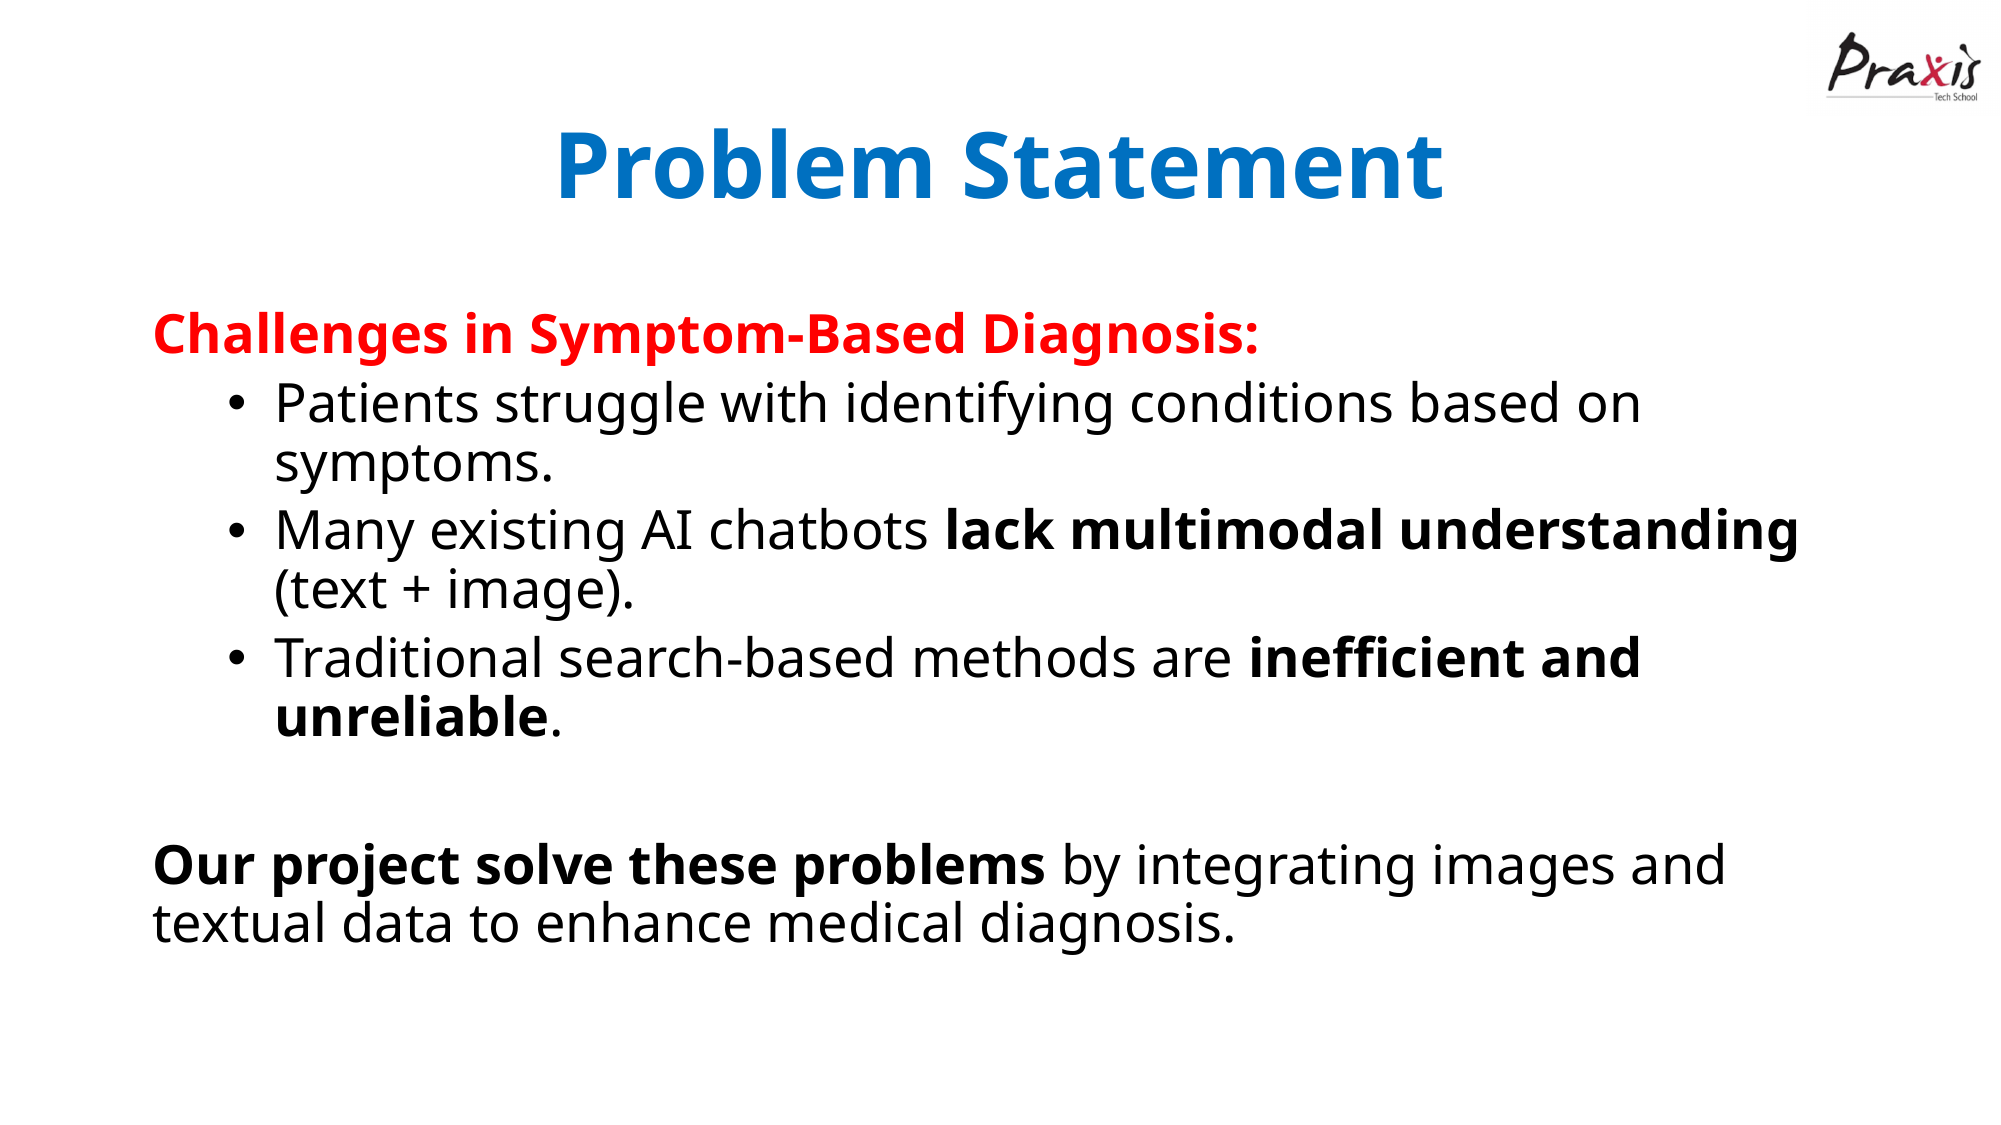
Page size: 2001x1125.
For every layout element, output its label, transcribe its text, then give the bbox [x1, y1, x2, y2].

picture [1805, 0, 2000, 116]
title Problem Statement [137, 59, 1863, 278]
list Challenges in Symptom-Based Diagnosis: Patients struggle with identifying conditions based on symptoms. Many existing AI chatbots lack multimodal understanding (text + image). Traditional search-based methods are inefficient and unreliable. Our project solve these problems by integrating images and textual data to enhance medical diagnosis. [137, 299, 1863, 1014]
